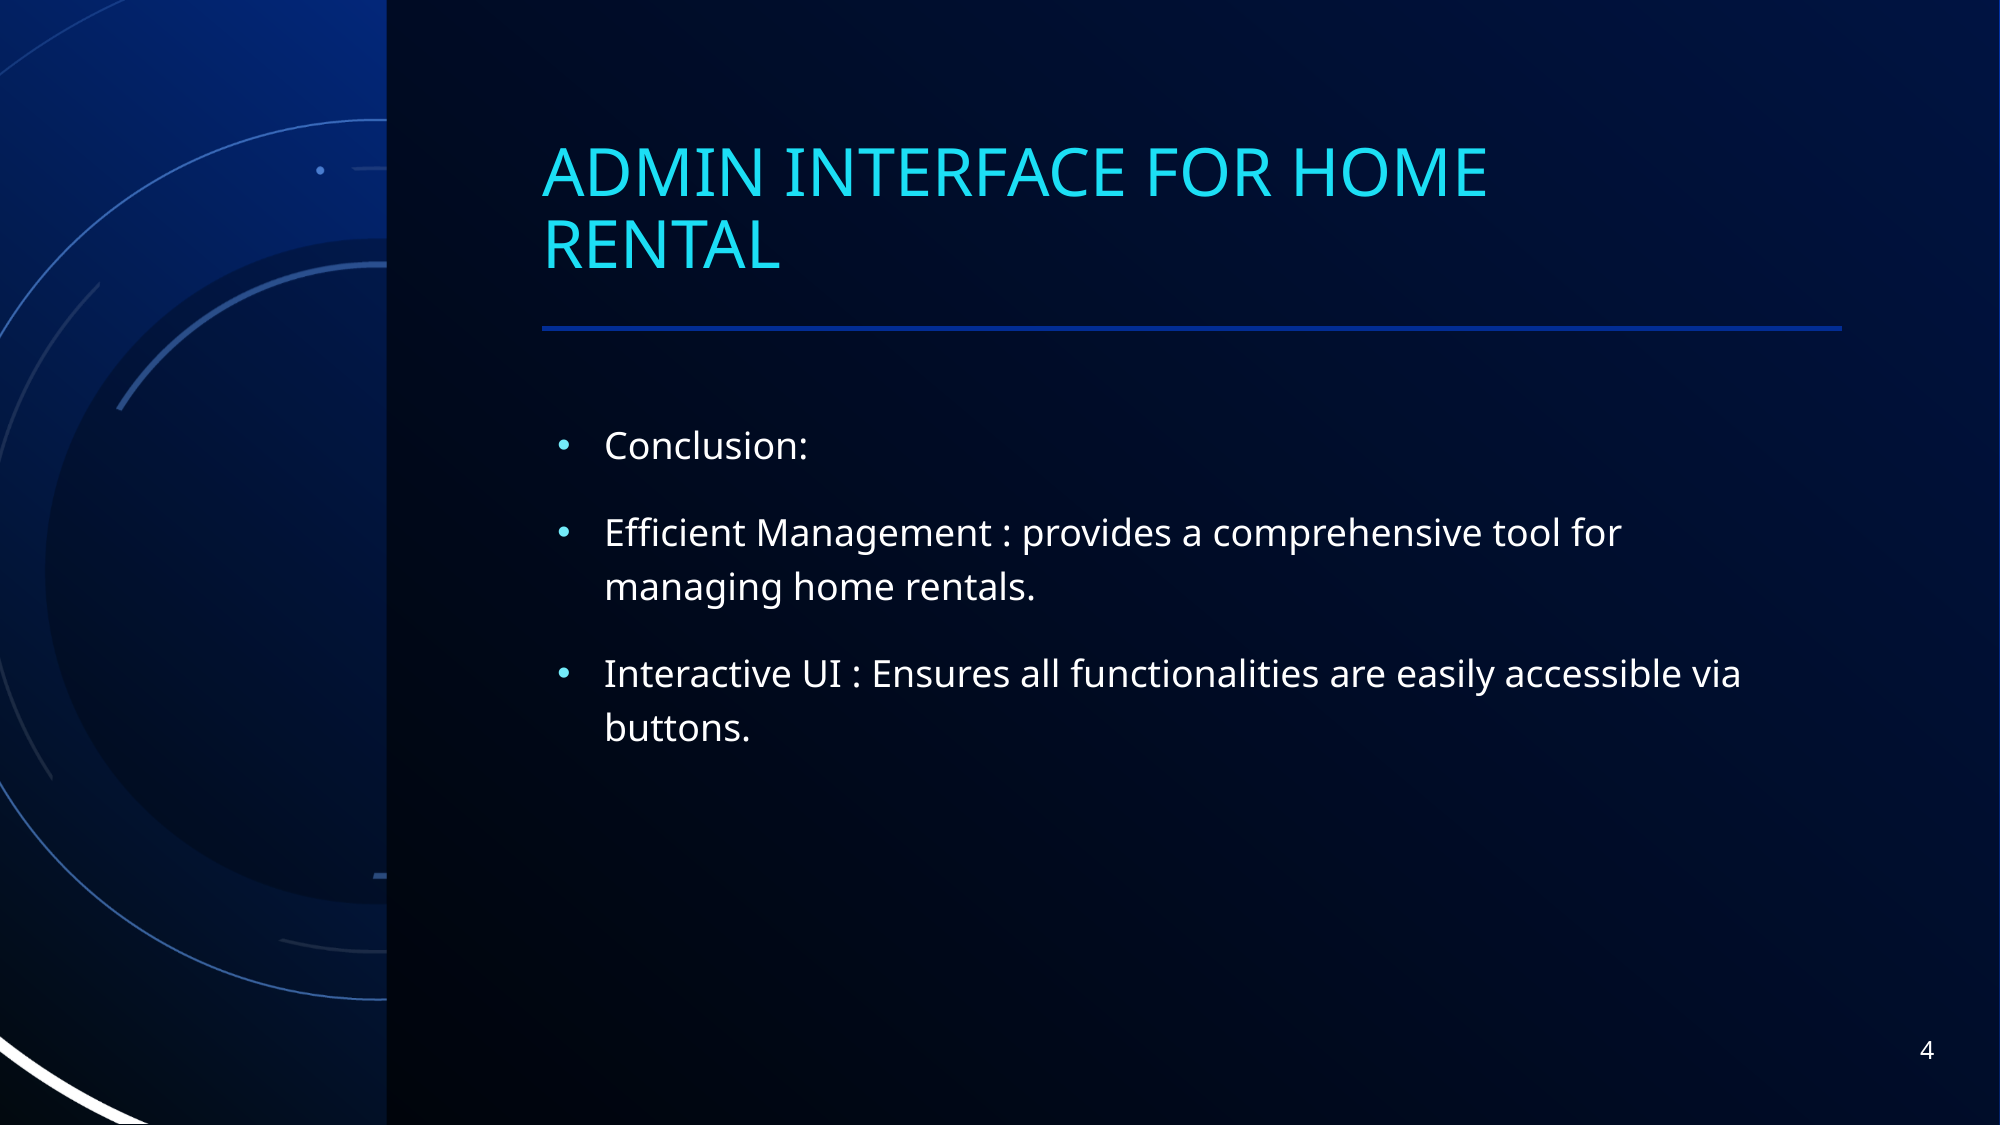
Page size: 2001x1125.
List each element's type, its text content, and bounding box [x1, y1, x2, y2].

picture [0, 0, 387, 1124]
list Conclusion: Efficient Management : provides a comprehensive tool for managing home rentals. Interactive UI : Ensures all functionalities are easily accessible via buttons. [542, 405, 1760, 1009]
title Admin interface for home rental [542, 18, 1760, 291]
slide_number 4 [1499, 1021, 1950, 1082]
